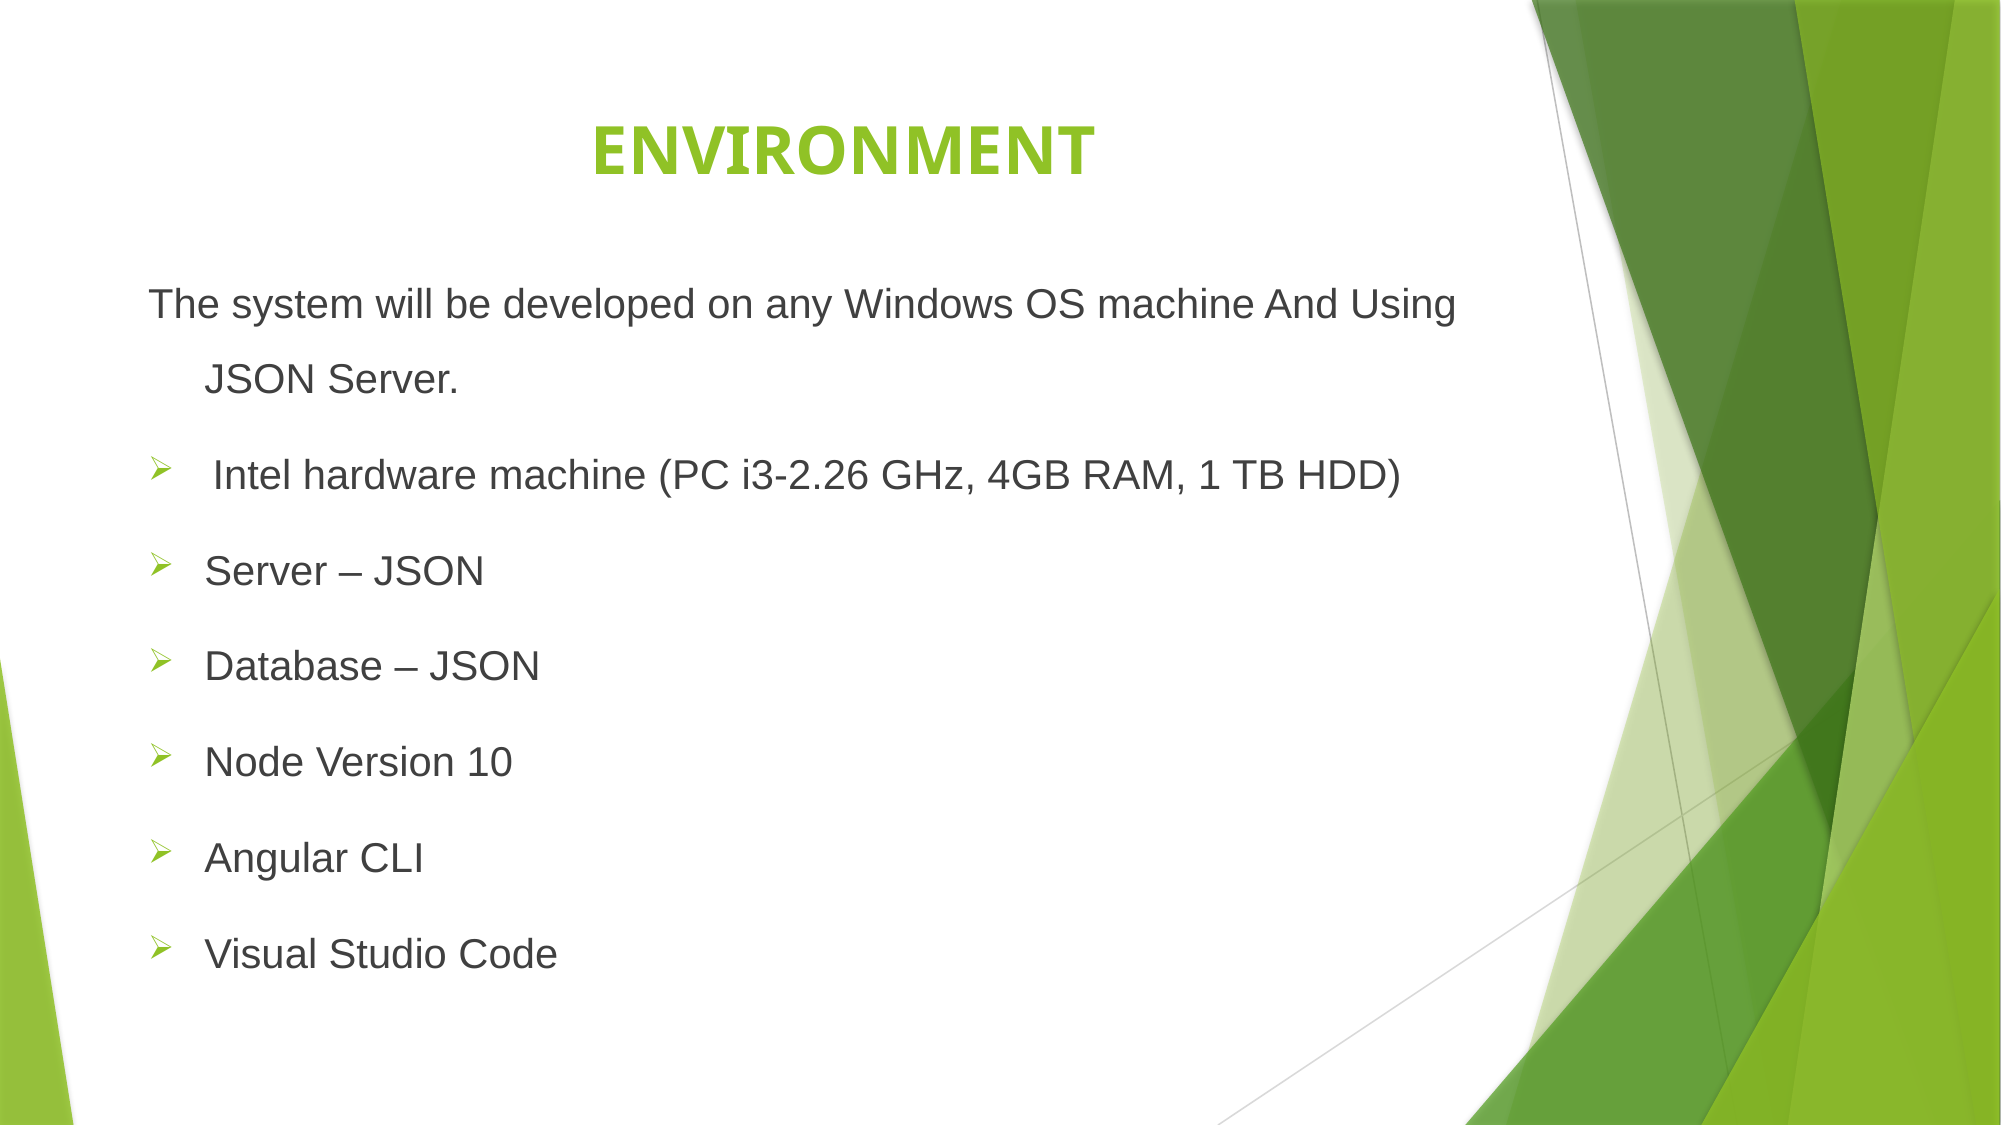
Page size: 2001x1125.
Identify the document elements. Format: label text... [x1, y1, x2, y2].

list The system will be developed on any Windows OS machine And Using JSON Server. Intel hardware machine (PC i3-2.26 GHz, 4GB RAM, 1 TB HDD) Server – JSON Database – JSON Node Version 10 Angular CLI Visual Studio Code [133, 244, 1544, 881]
title ENVIRONMENT [111, 99, 1522, 317]
